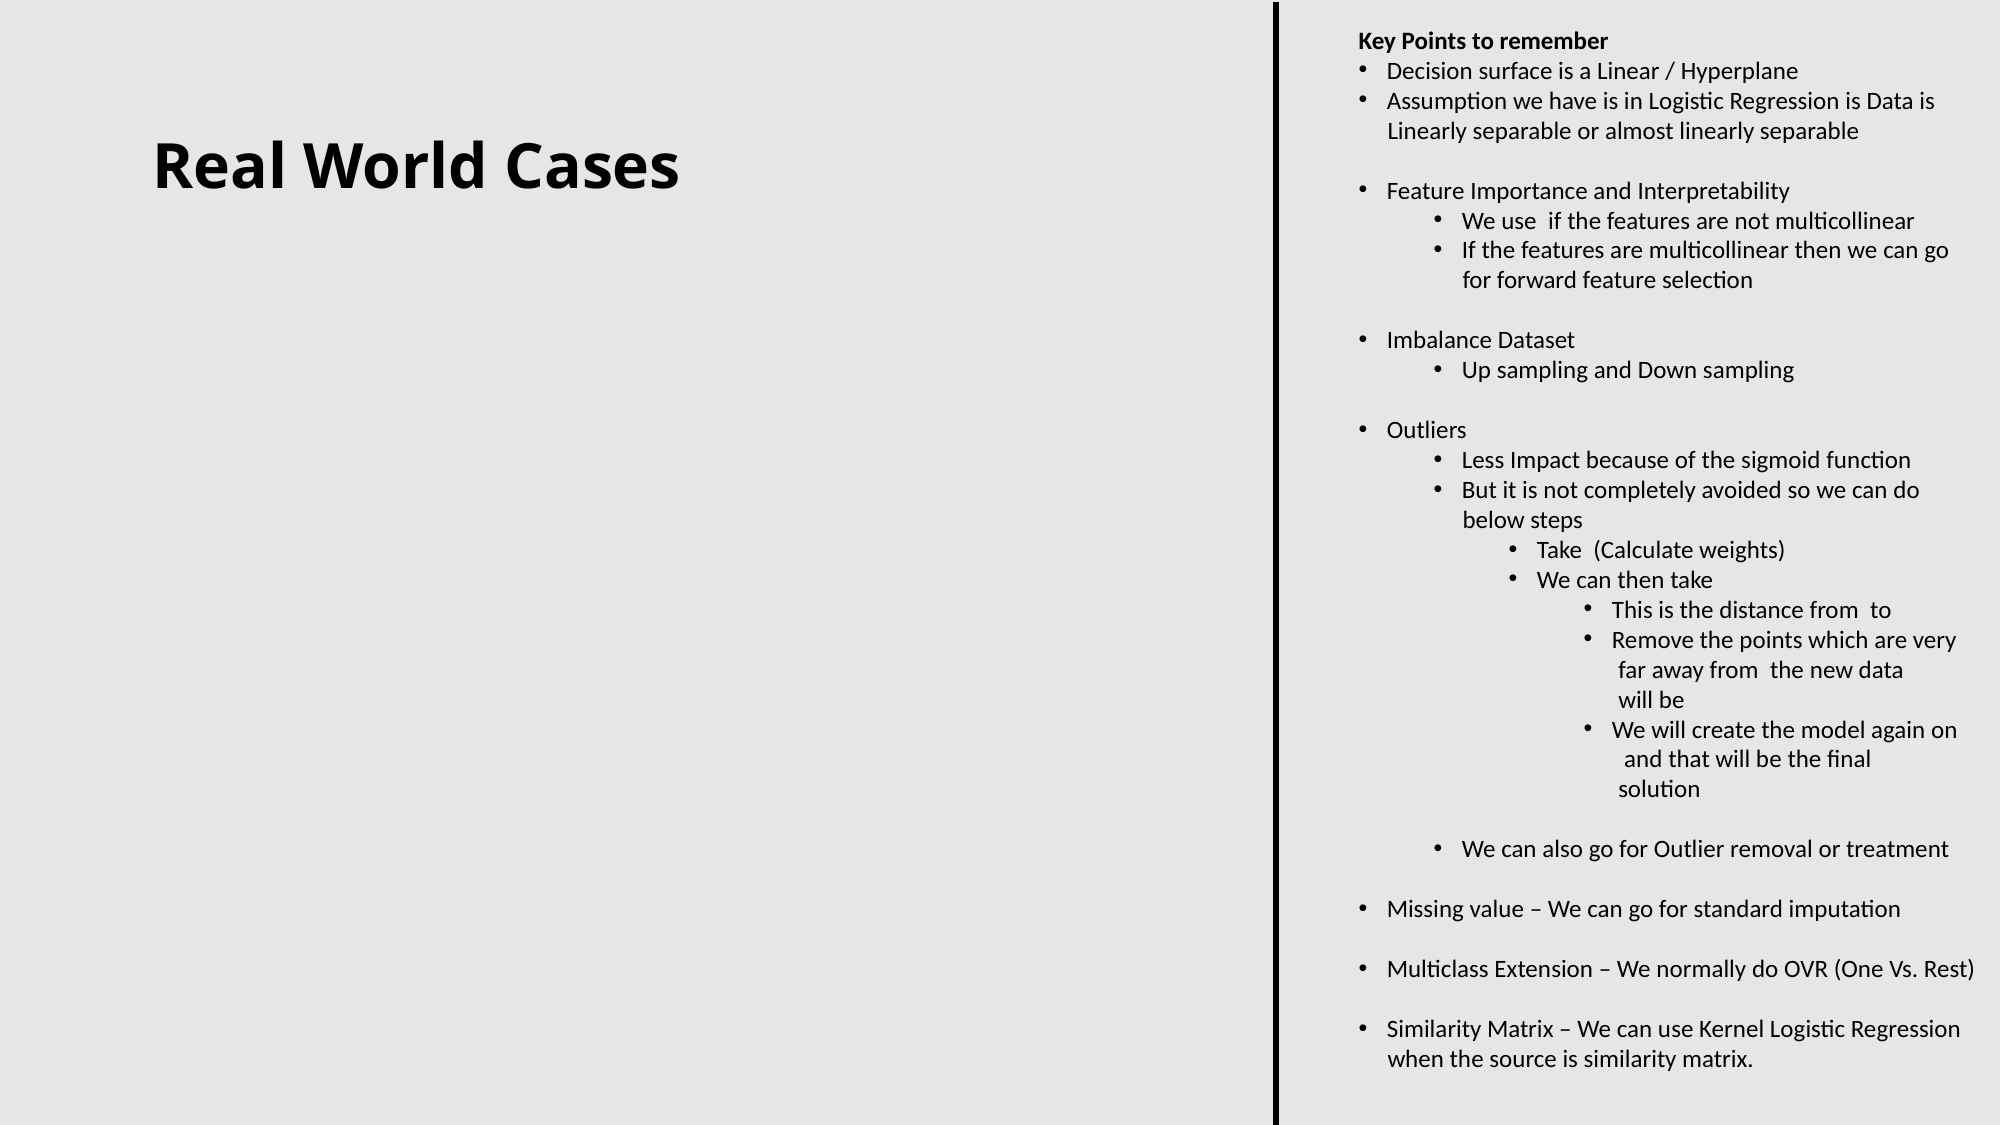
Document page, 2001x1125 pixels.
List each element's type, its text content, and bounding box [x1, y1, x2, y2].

title Real World Cases [137, 59, 1273, 278]
title Real World Cases [1279, 59, 1863, 278]
